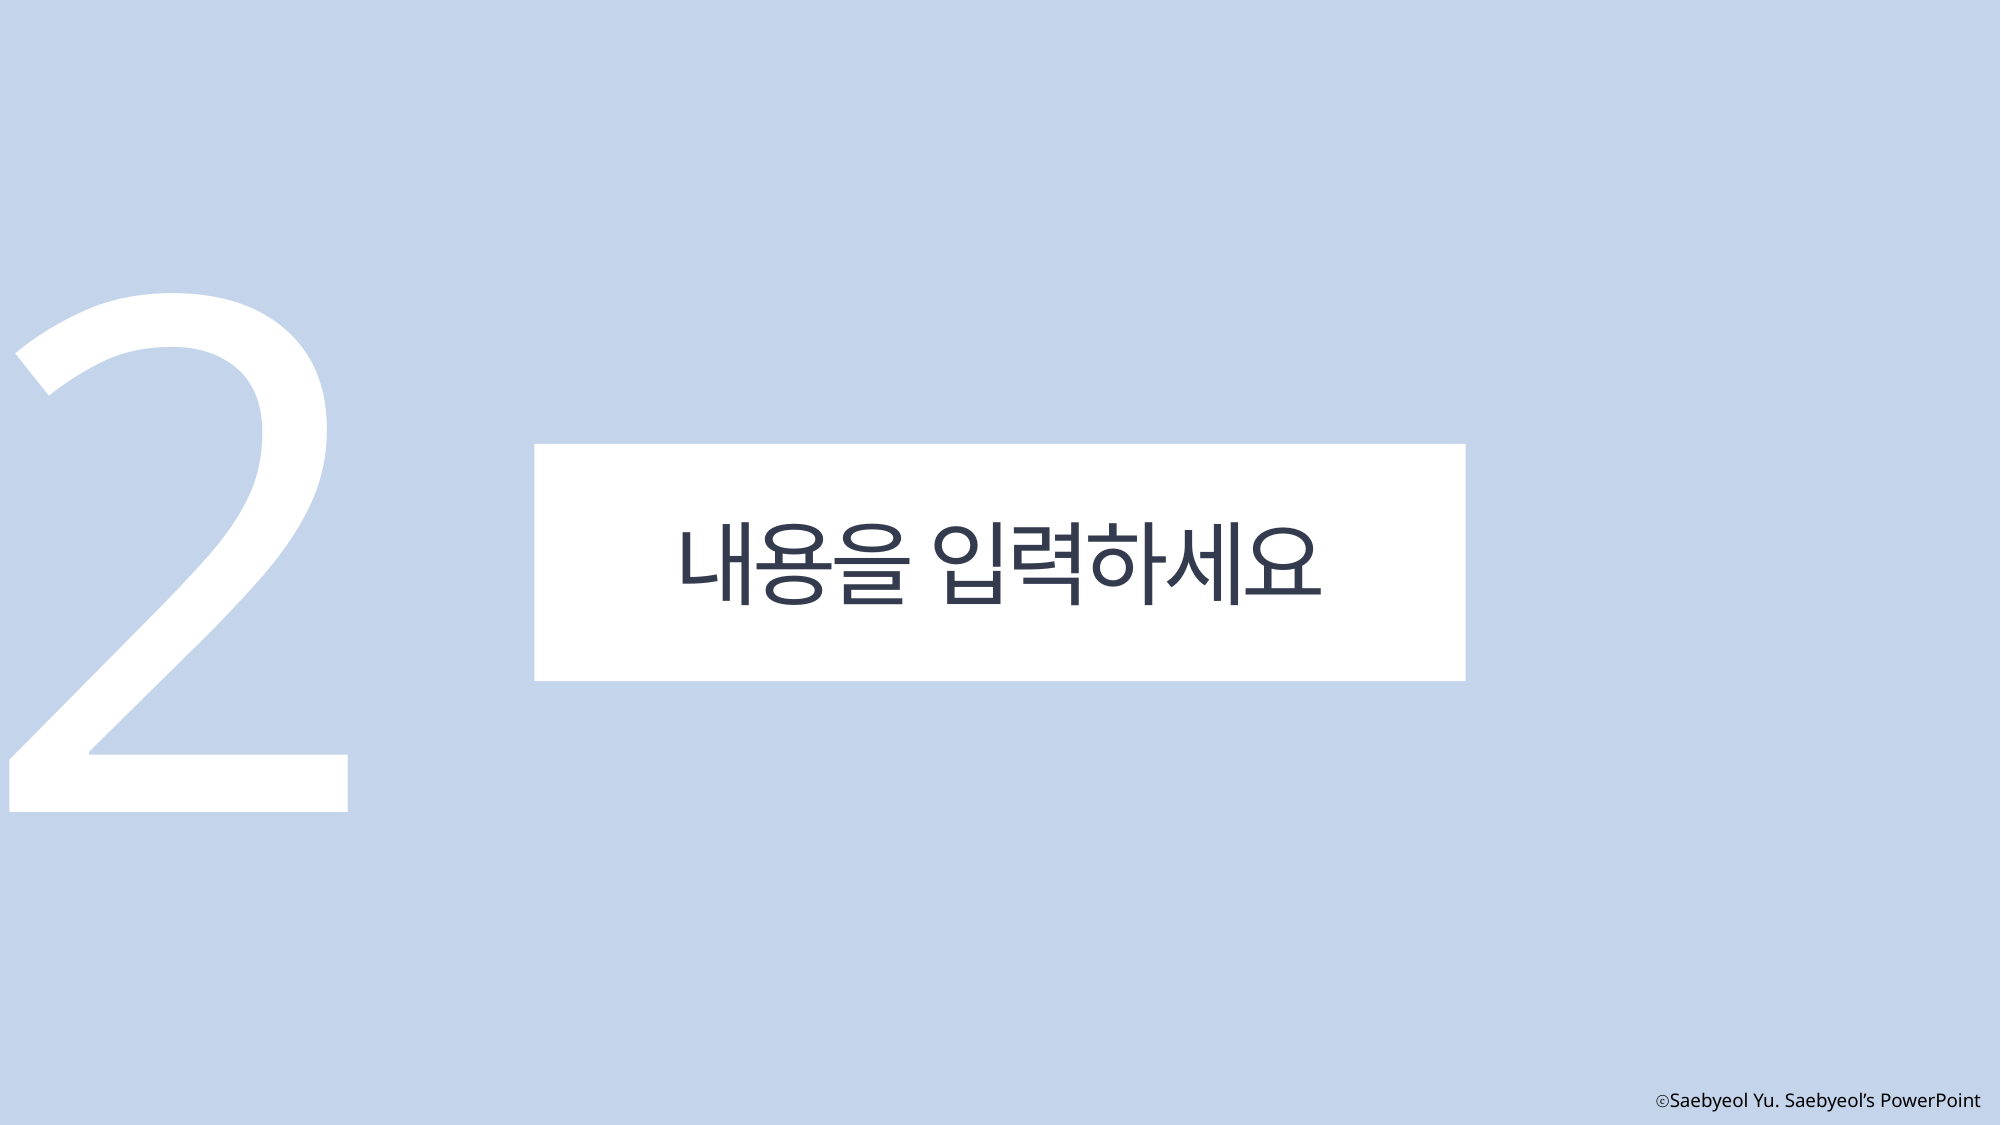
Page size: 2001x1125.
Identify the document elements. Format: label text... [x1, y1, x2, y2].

text_box 내용을 입력하세요 [659, 499, 1341, 624]
text_box 2 [0, 88, 400, 964]
text_box [533, 443, 1467, 682]
